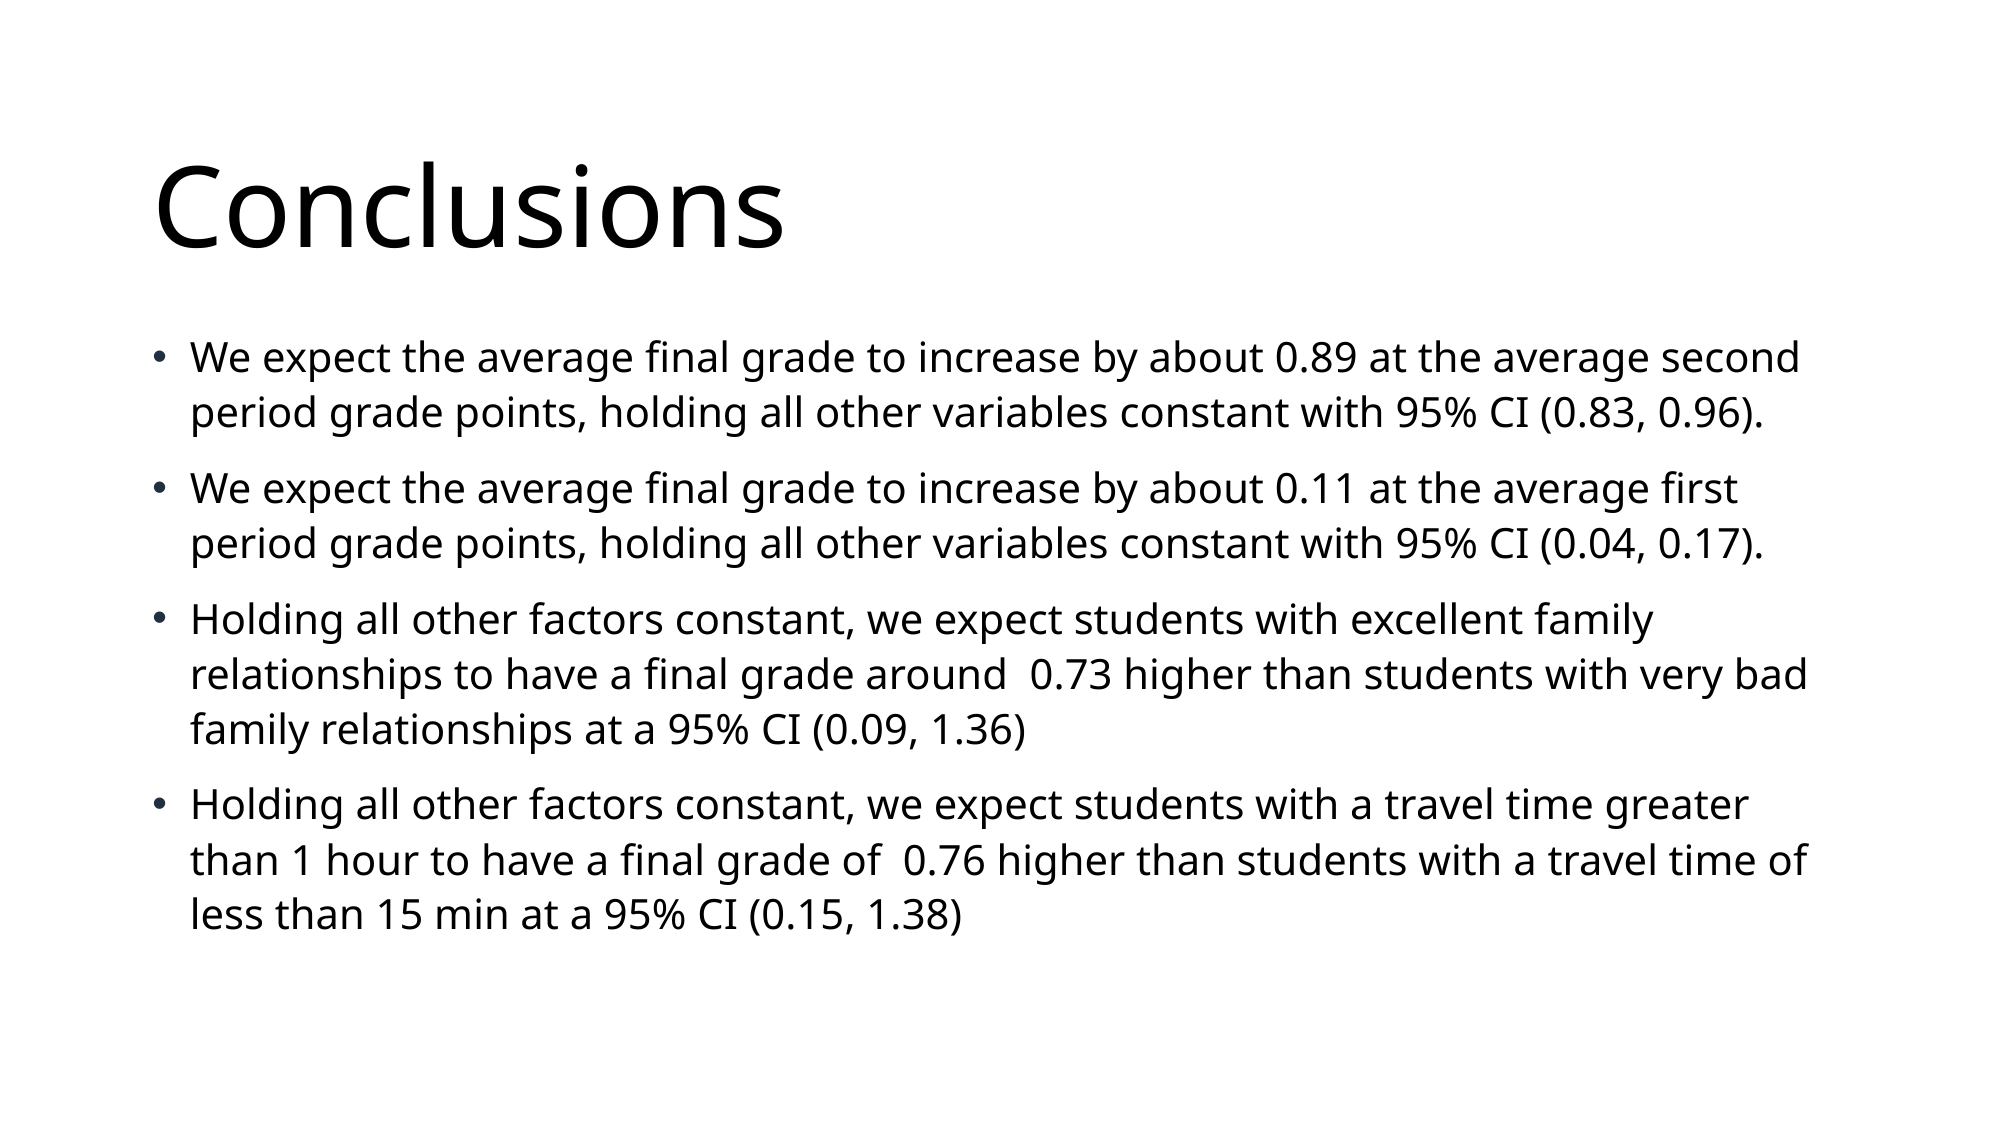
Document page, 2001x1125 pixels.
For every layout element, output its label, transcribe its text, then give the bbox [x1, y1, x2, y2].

title Conclusions [137, 59, 1863, 278]
list We expect the average final grade to increase by about 0.89 at the average second period grade points, holding all other variables constant with 95% CI (0.83, 0.96). We expect the average final grade to increase by about 0.11 at the average first period grade points, holding all other variables constant with 95% CI (0.04, 0.17). Holding all other factors constant, we expect students with excellent family relationships to have a final grade around 0.73 higher than students with very bad family relationships at a 95% CI (0.09, 1.36) Holding all other factors constant, we expect students with a travel time greater than 1 hour to have a final grade of 0.76 higher than students with a travel time of less than 15 min at a 95% CI (0.15, 1.38) [137, 318, 1863, 1014]
